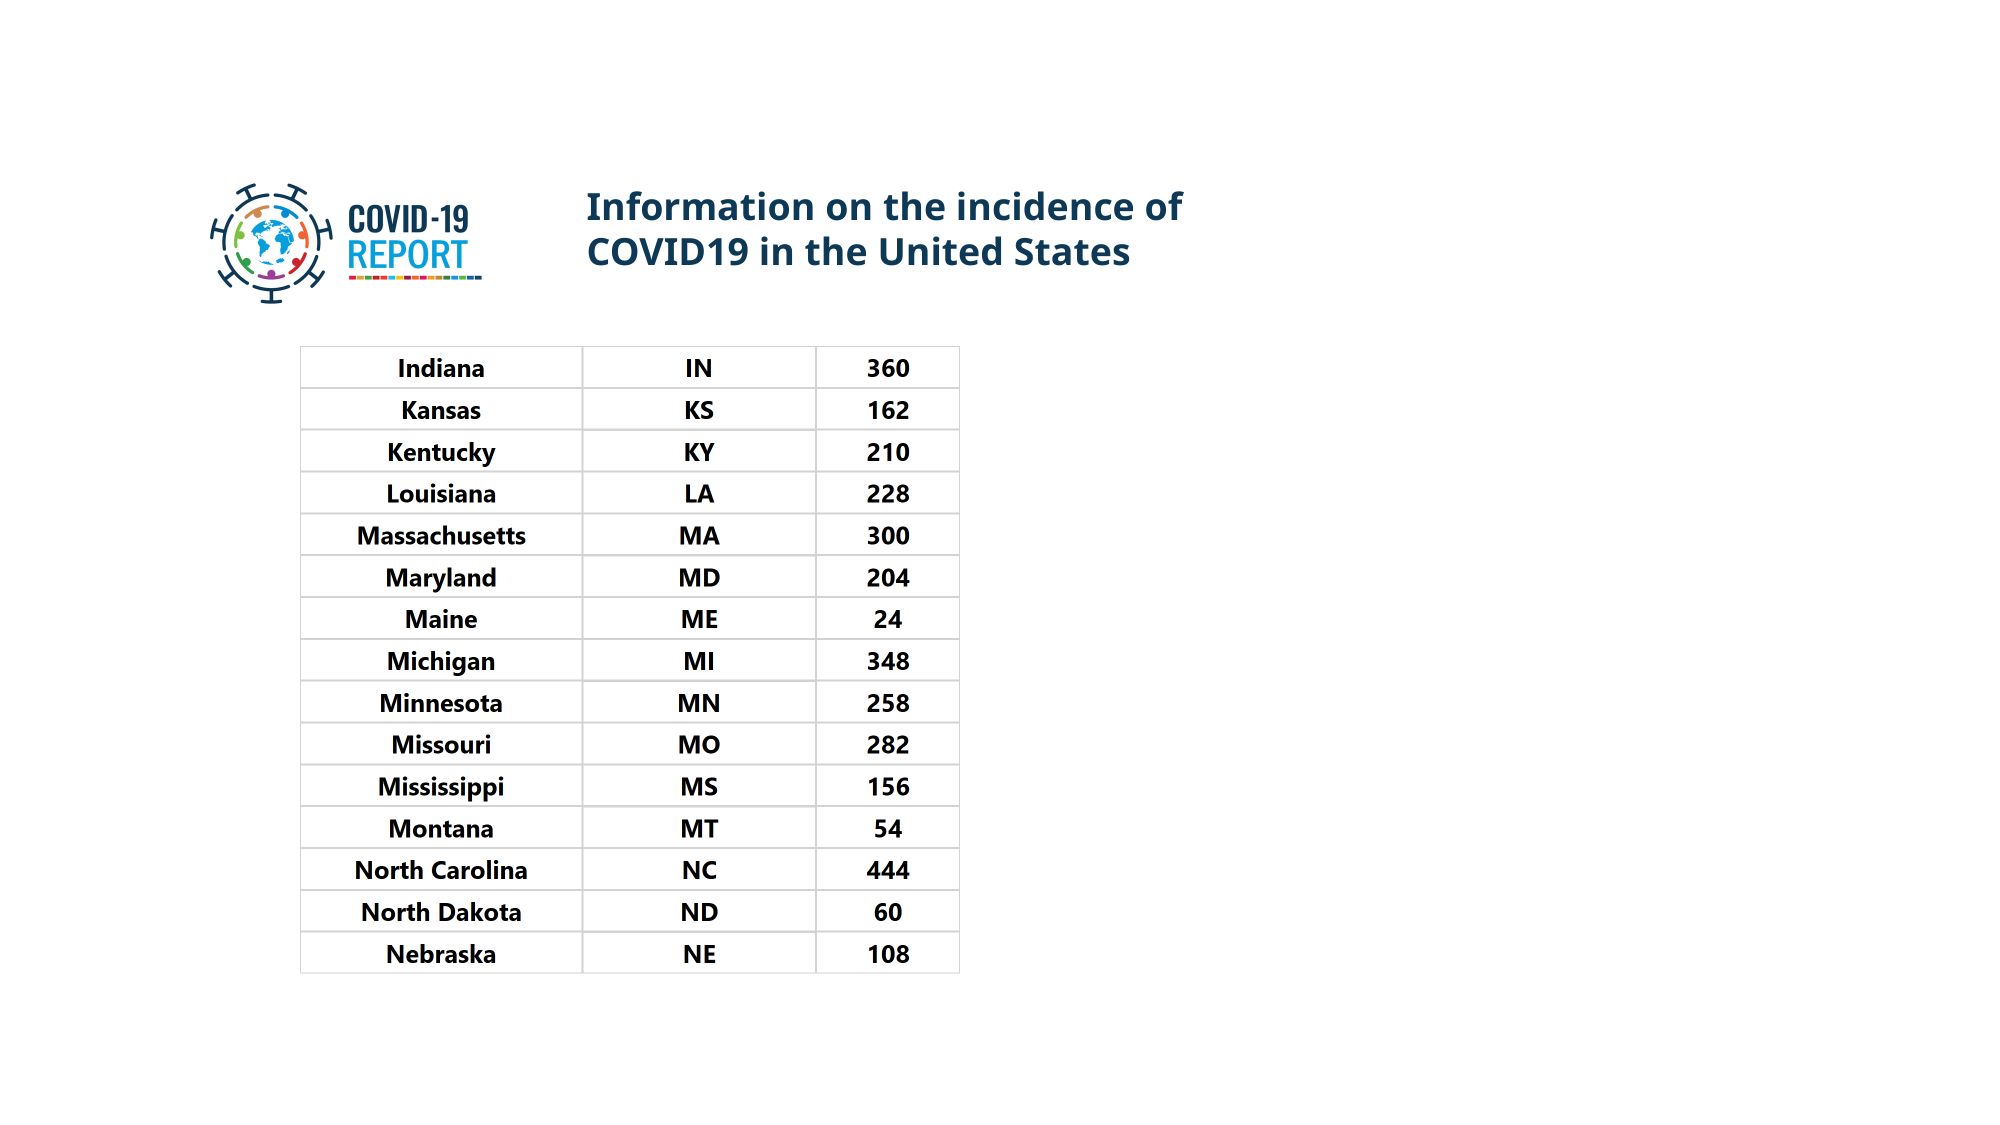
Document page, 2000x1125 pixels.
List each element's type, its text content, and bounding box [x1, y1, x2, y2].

picture [208, 182, 961, 974]
text_box Information on the incidence of COVID19 in the United States [582, 179, 1300, 340]
